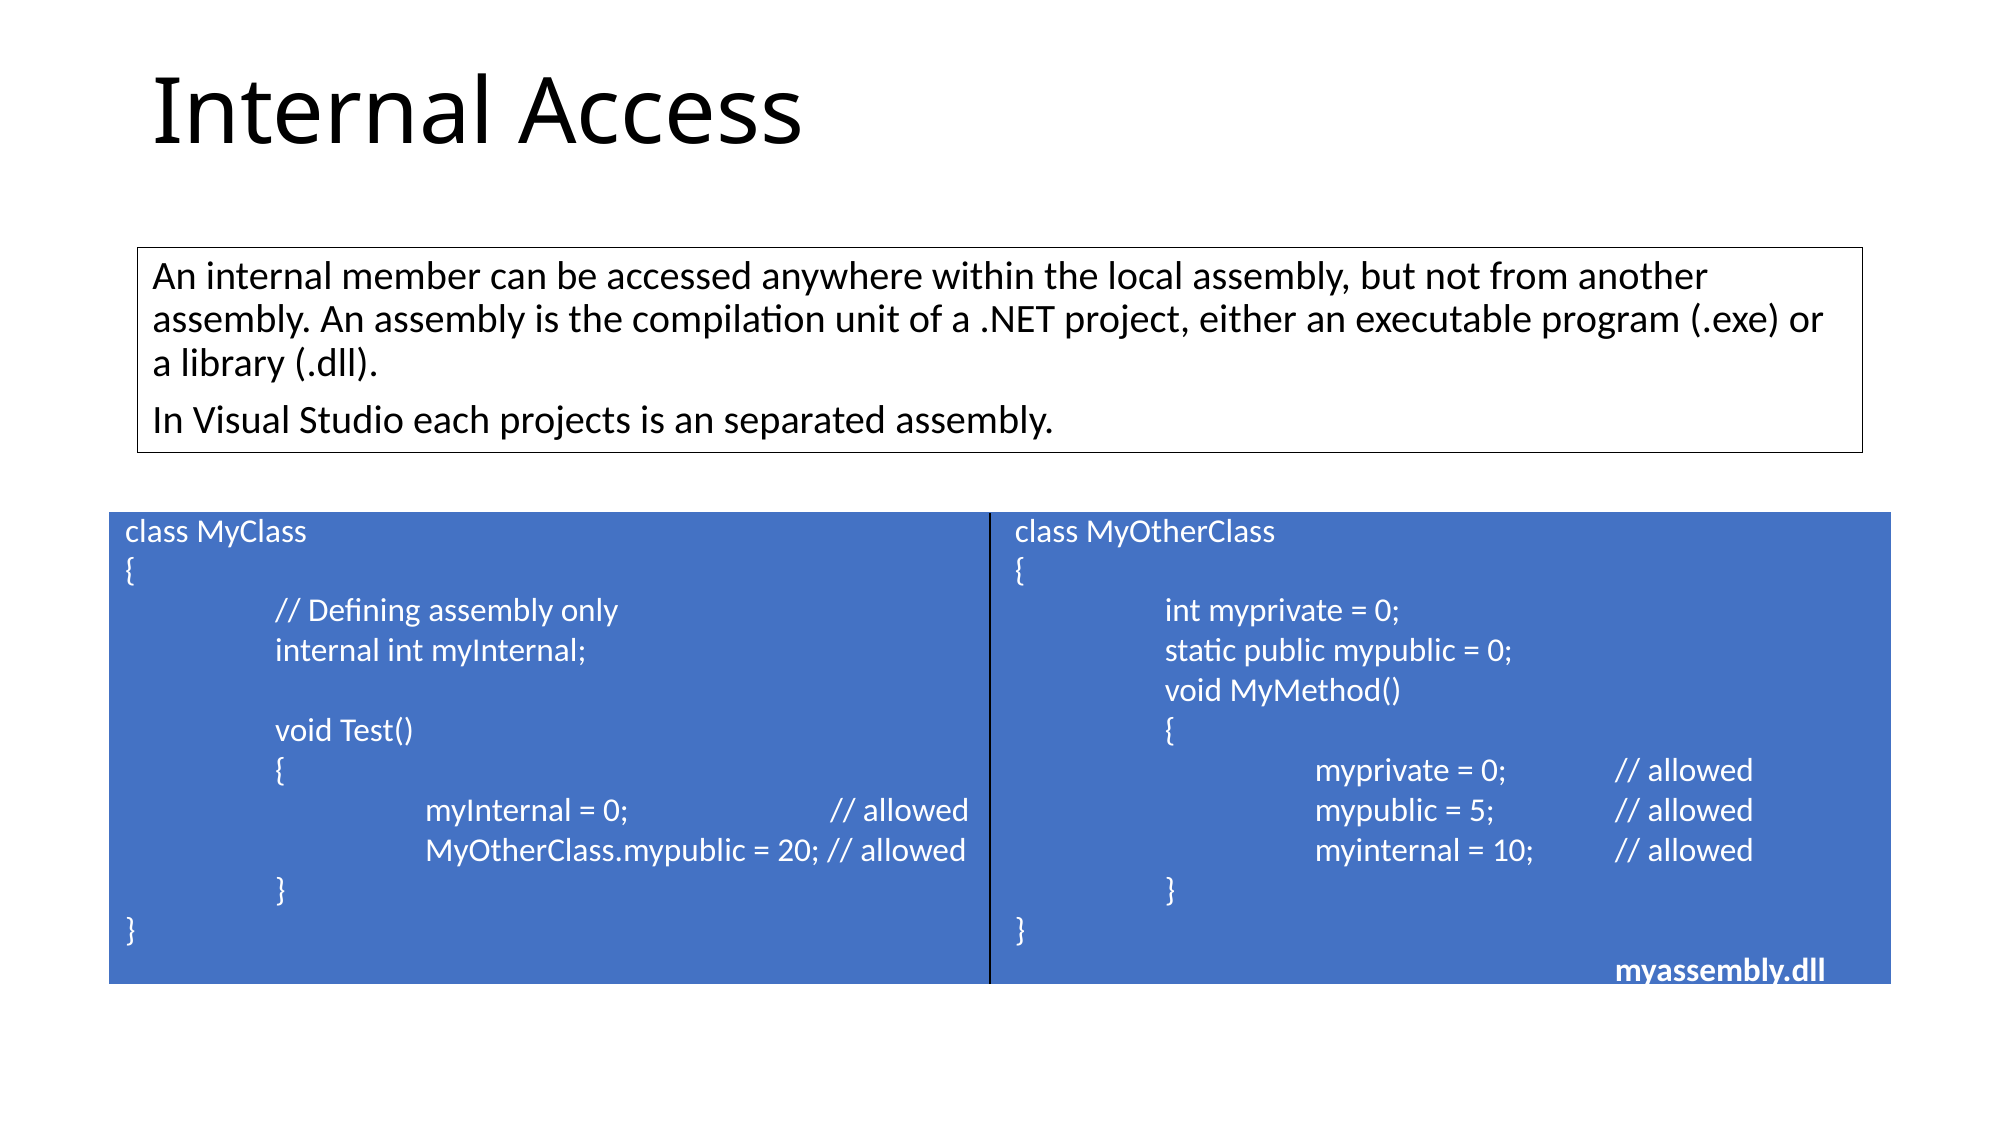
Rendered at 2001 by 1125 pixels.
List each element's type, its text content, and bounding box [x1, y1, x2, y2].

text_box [110, 512, 989, 984]
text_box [991, 512, 1890, 984]
title Internal Access [137, 59, 1863, 247]
list An internal member can be accessed anywhere within the local assembly, but not from another assembly. An assembly is the compilation unit of a .NET project, either an executable program (.exe) or a library (.dll). In Visual Studio each projects is an separated assembly. [137, 247, 1863, 453]
